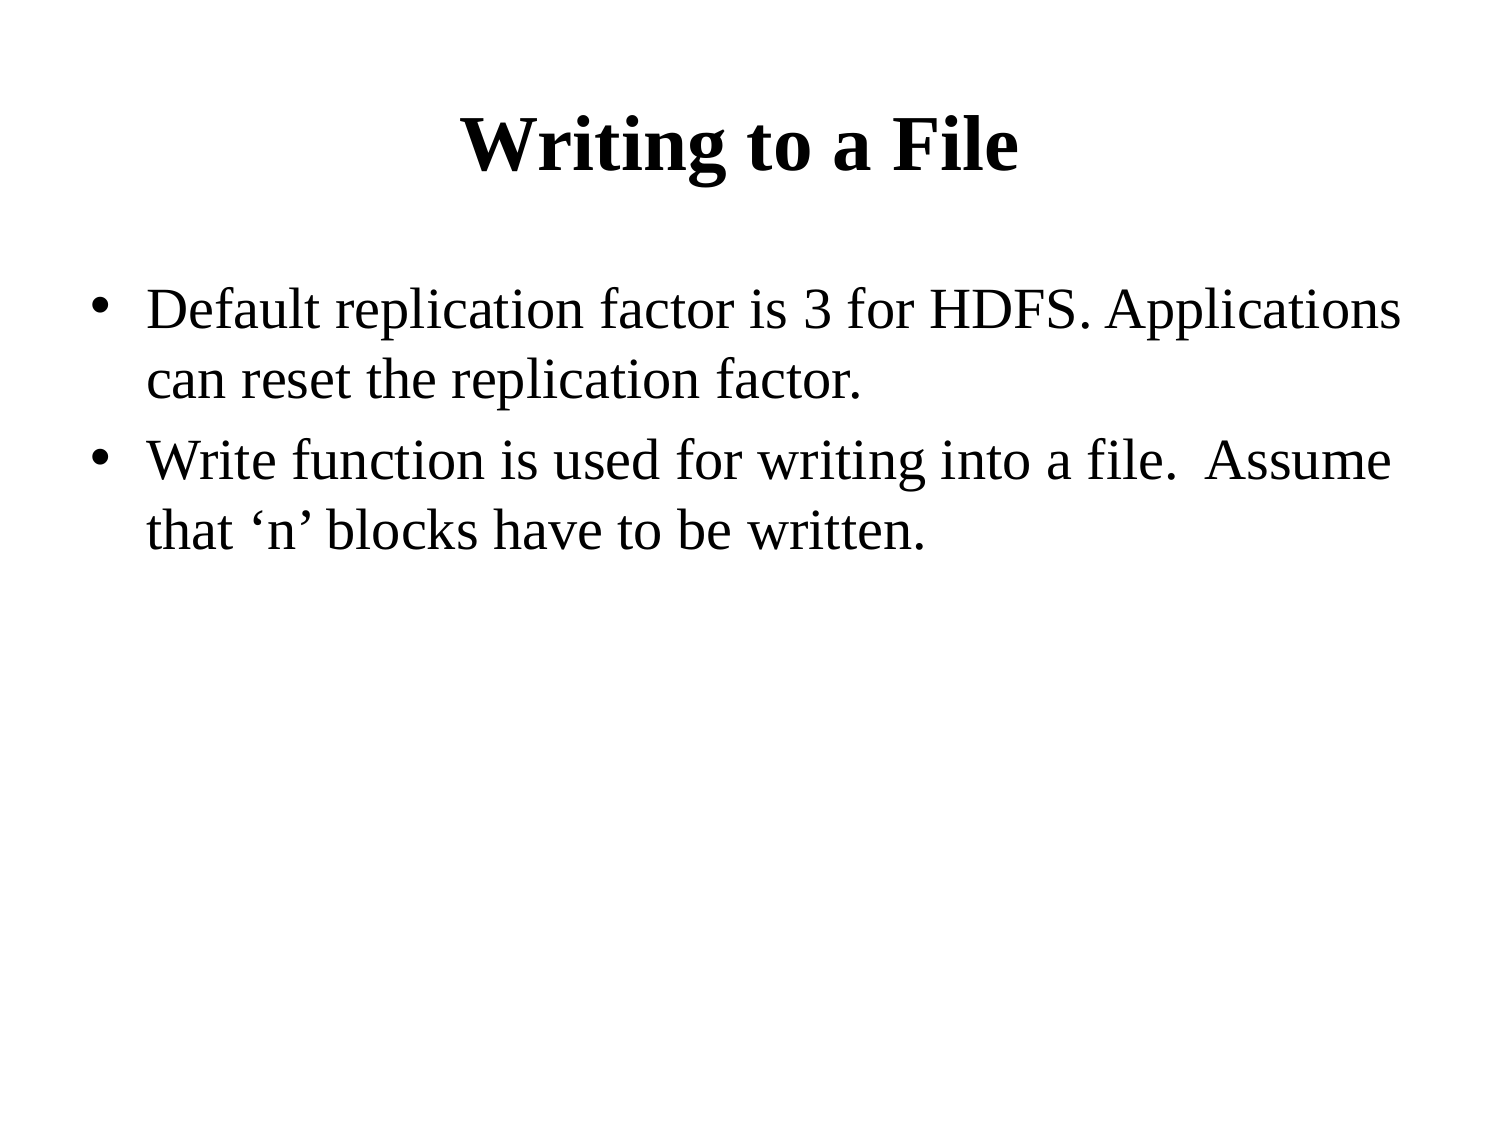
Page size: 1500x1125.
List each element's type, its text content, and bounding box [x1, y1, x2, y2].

title Writing to a File [75, 45, 1425, 233]
list Default replication factor is 3 for HDFS. Applications can reset the replication factor. Write function is used for writing into a file. Assume that ‘n’ blocks have to be written. [75, 262, 1425, 1005]
